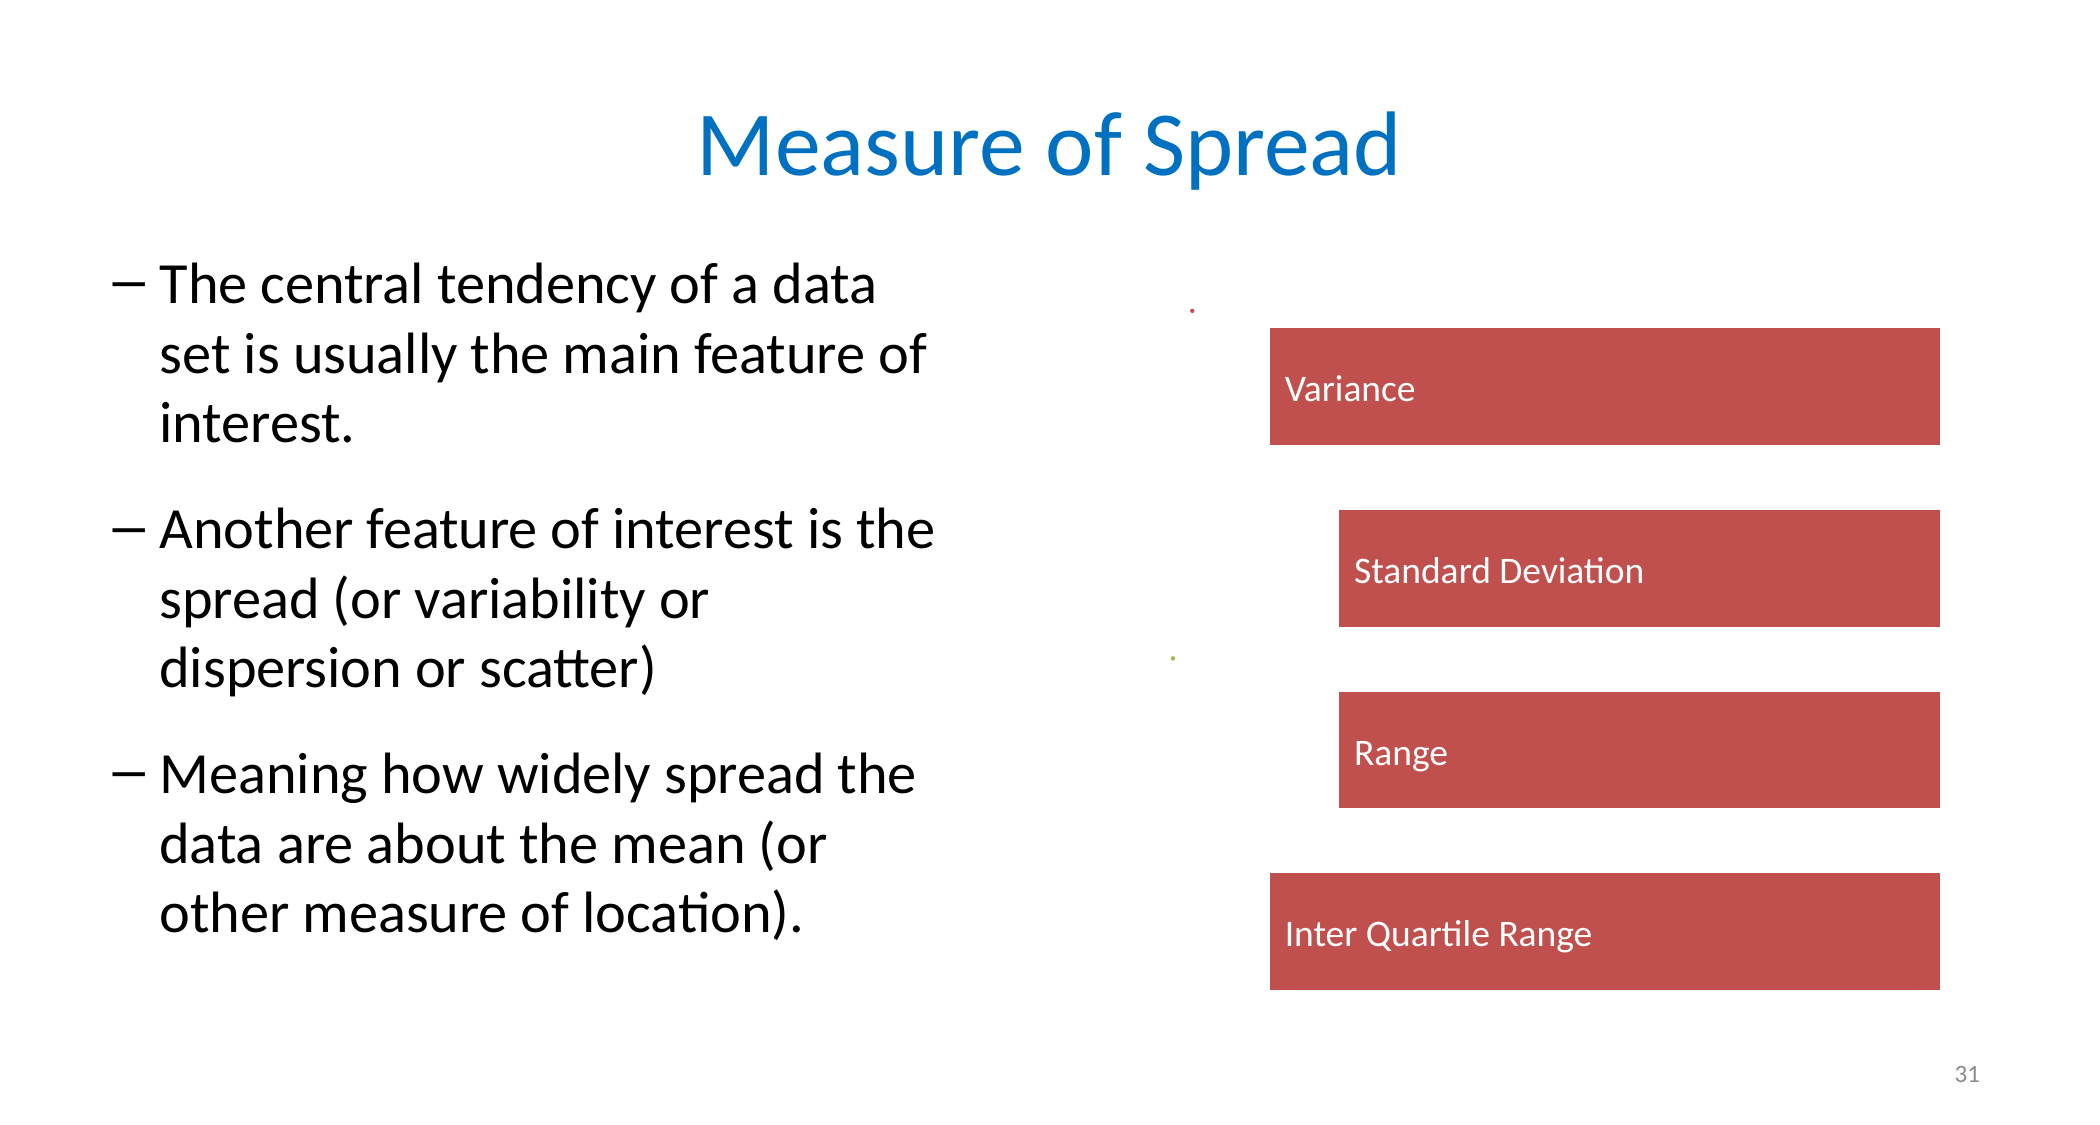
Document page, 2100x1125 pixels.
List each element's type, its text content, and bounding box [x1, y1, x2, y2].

list The central tendency of a data set is usually the main feature of interest. Another feature of interest is the spread (or variability or dispersion or scatter) Meaning how widely spread the data are about the mean (or other measure of location). [22, 237, 959, 975]
slide_number 31 [1505, 1042, 1995, 1103]
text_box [1167, 212, 1943, 1001]
title Measure of Spread [105, 45, 1995, 233]
